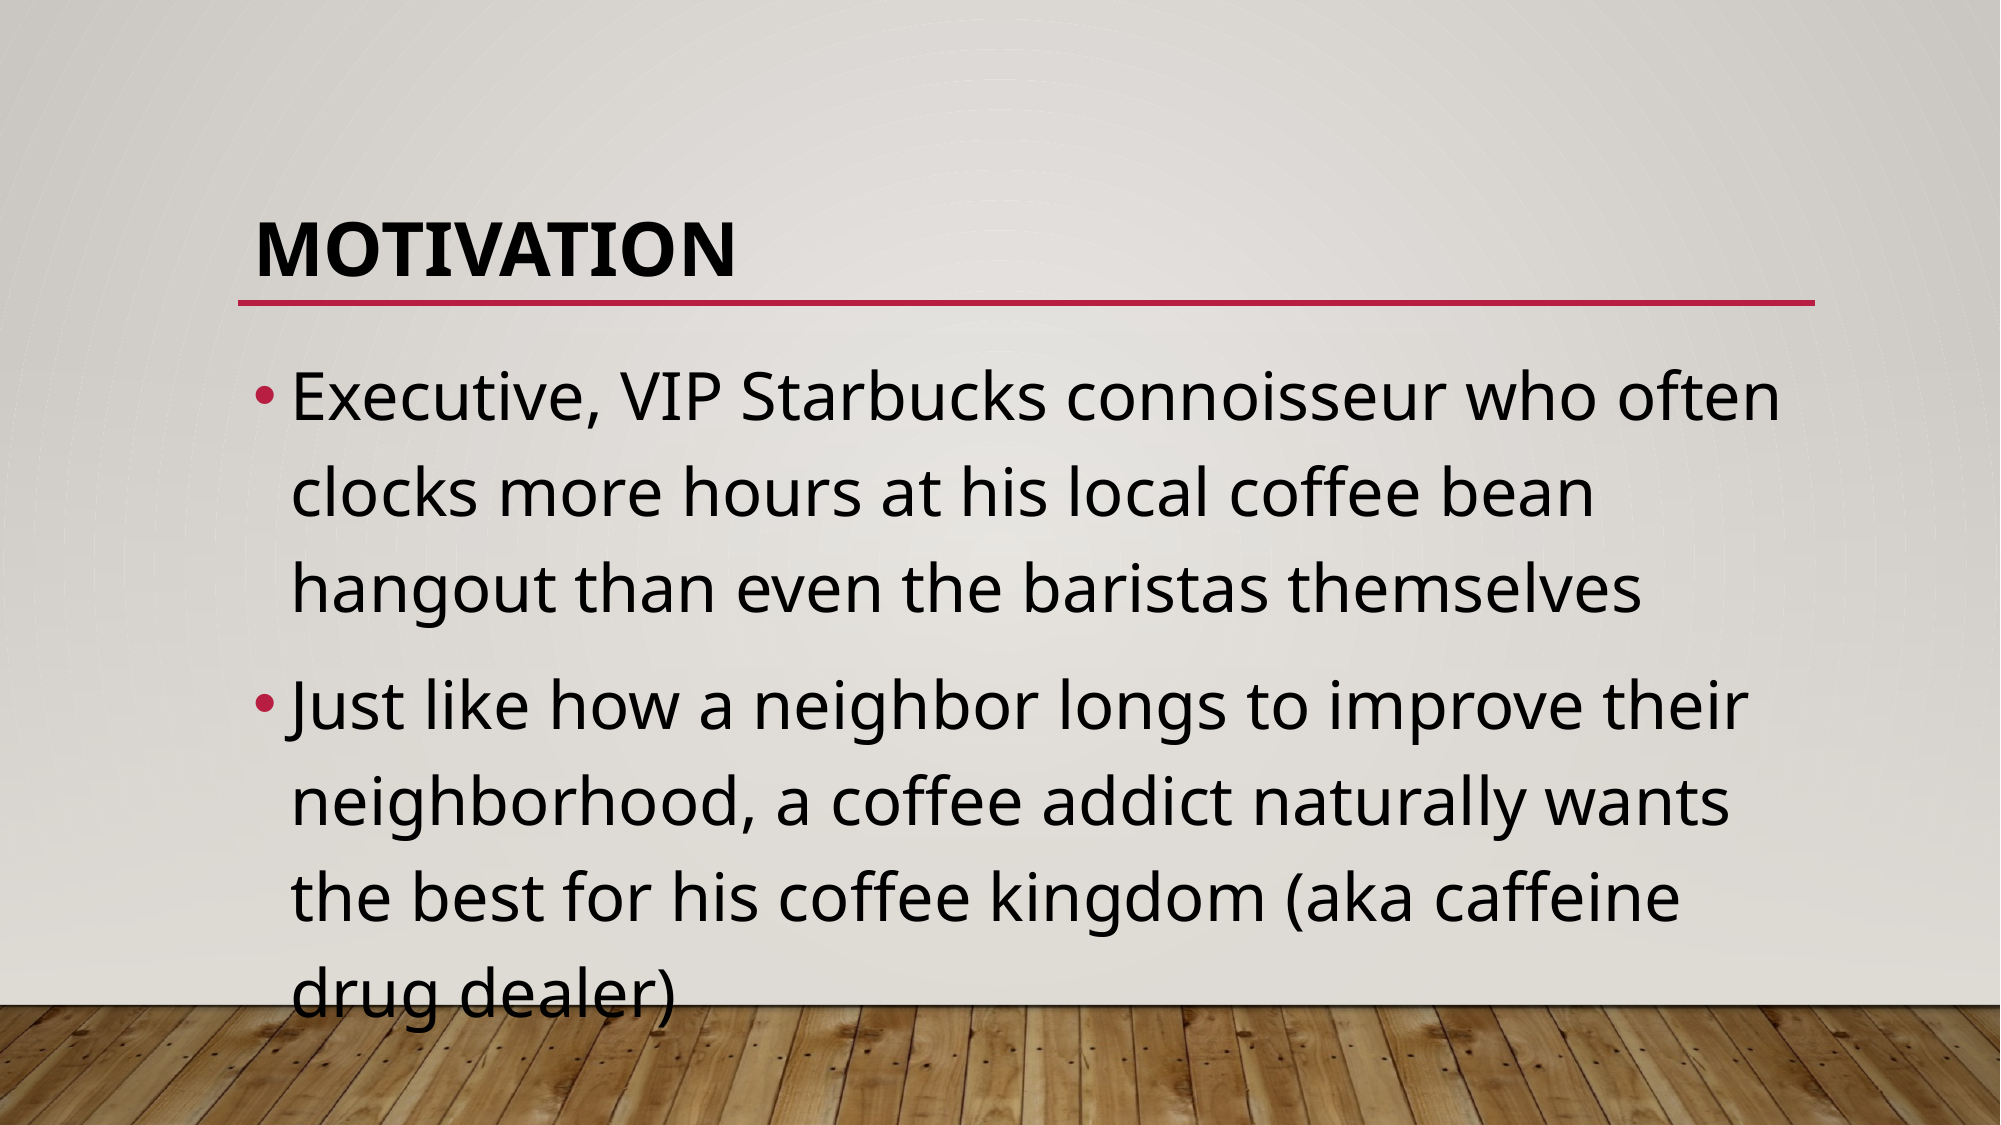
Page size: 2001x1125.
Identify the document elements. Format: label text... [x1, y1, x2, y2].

list Executive, VIP Starbucks connoisseur who often clocks more hours at his local coffee bean hangout than even the baristas themselves Just like how a neighbor longs to improve their neighborhood, a coffee addict naturally wants the best for his coffee kingdom (aka caffeine drug dealer) [238, 330, 1814, 897]
title motivation [238, 131, 1814, 305]
picture [0, 1005, 2000, 1125]
